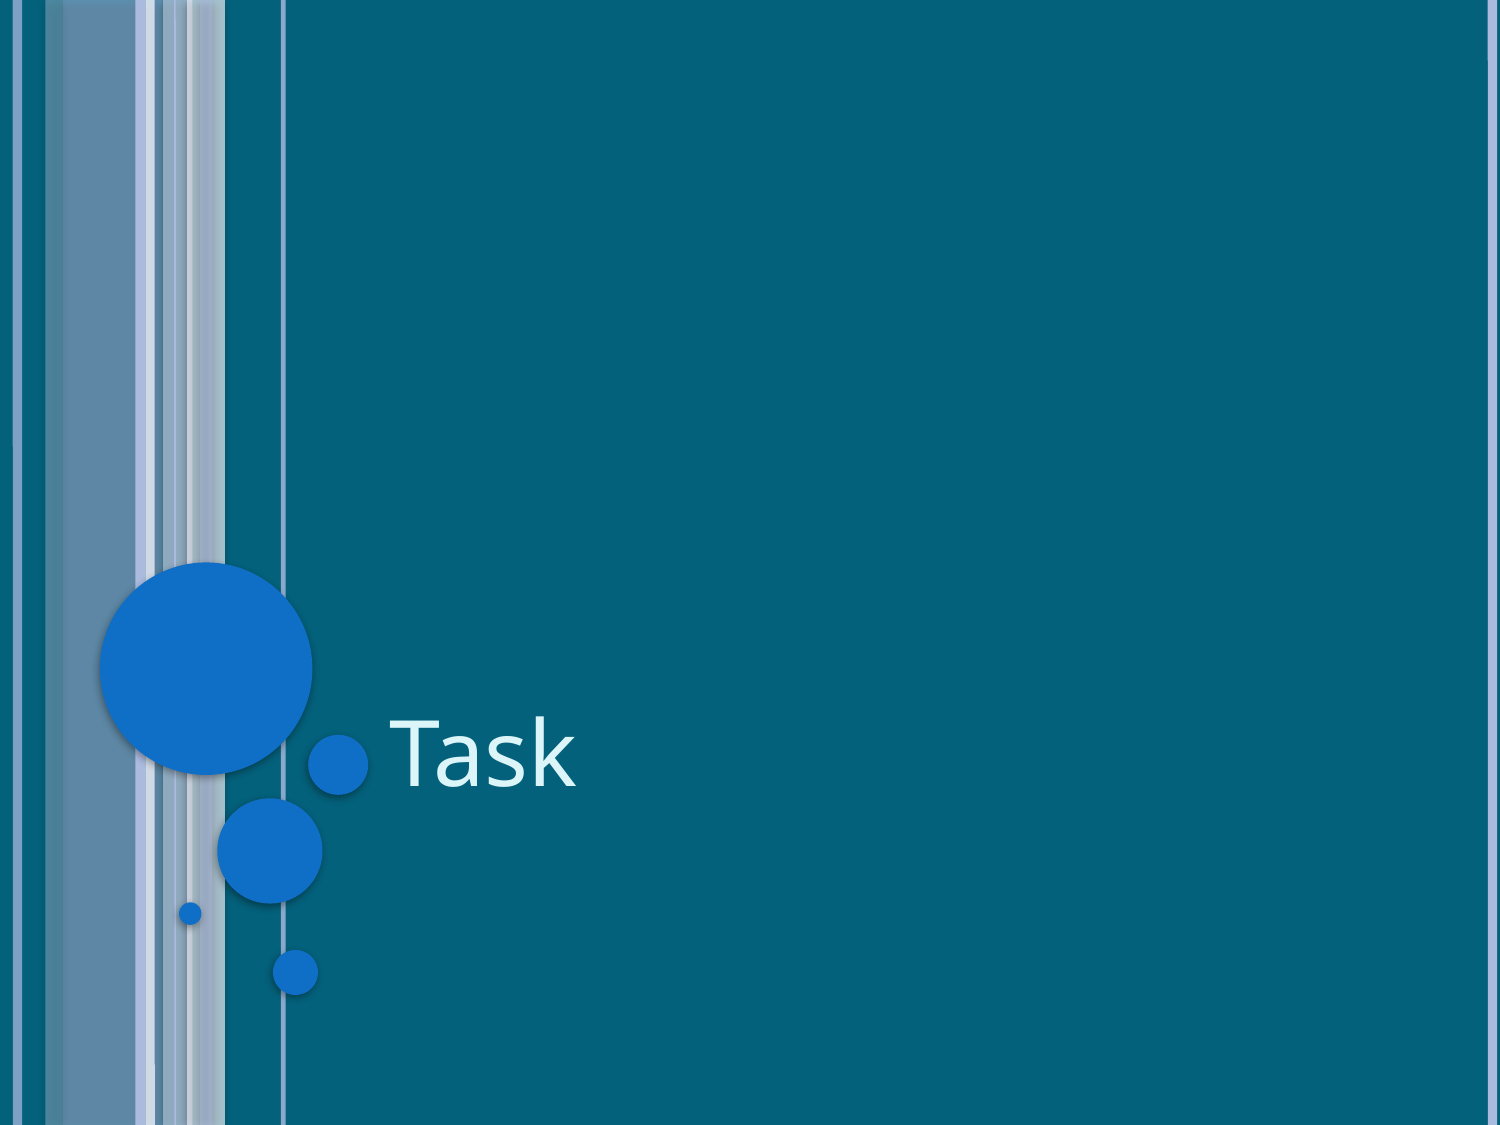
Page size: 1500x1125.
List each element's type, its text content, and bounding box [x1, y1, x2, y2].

title Task [375, 474, 1388, 812]
